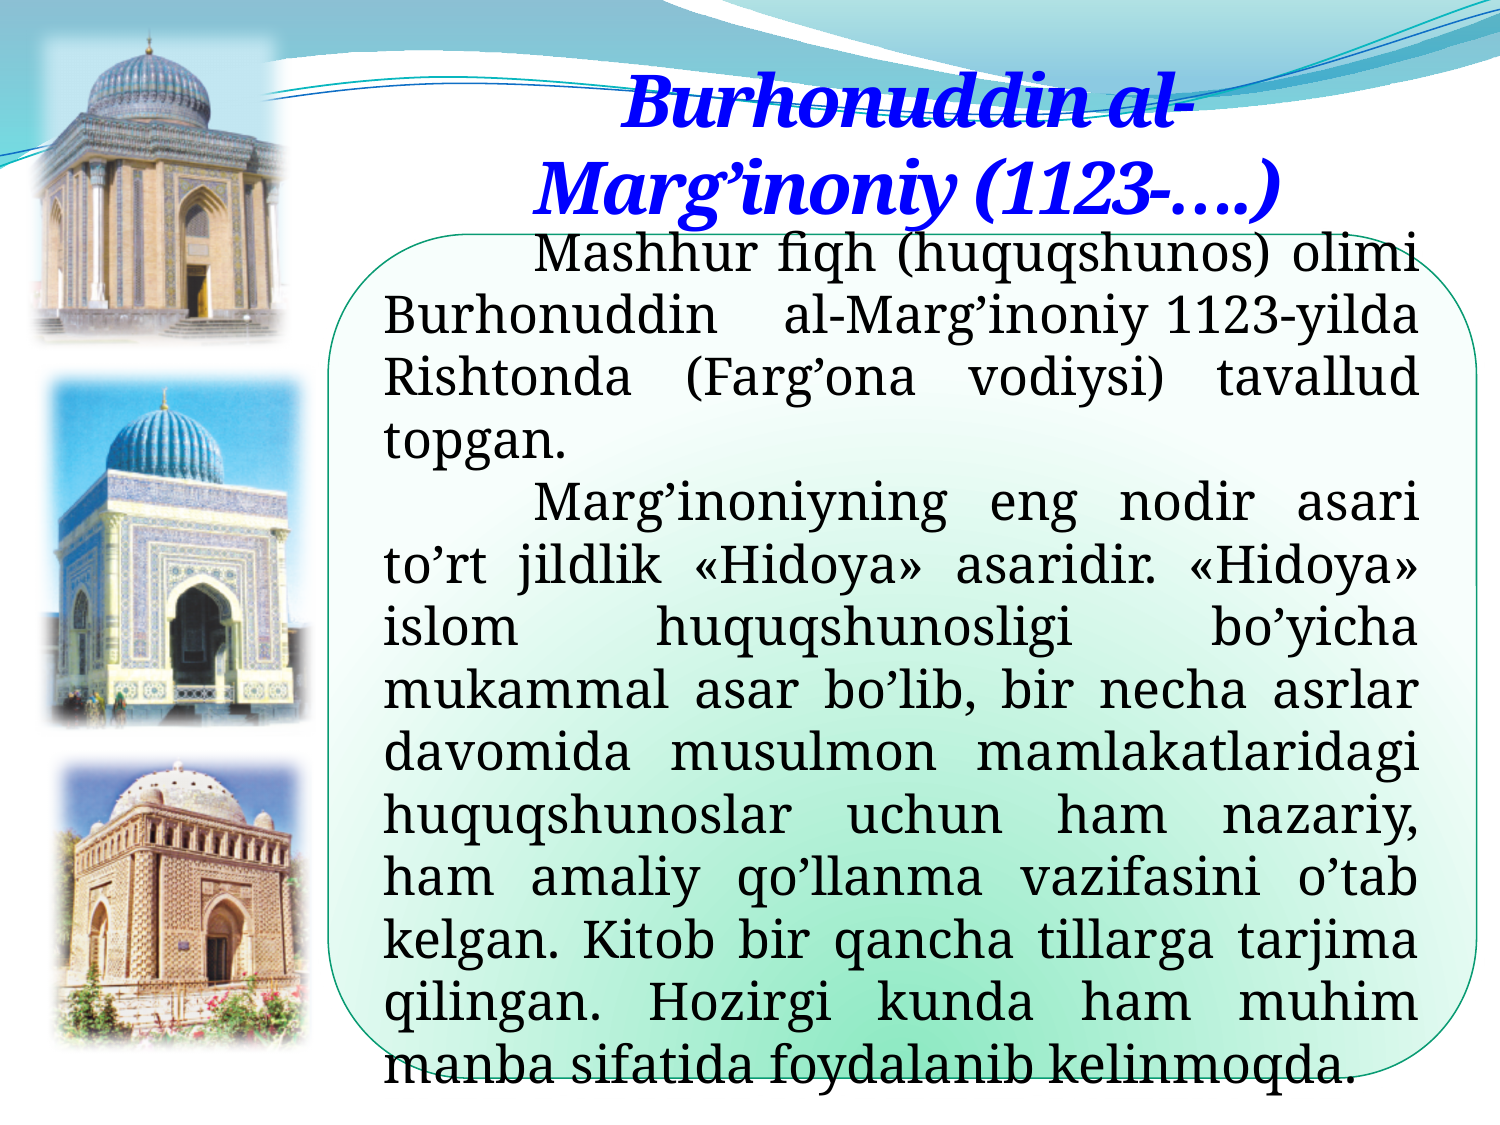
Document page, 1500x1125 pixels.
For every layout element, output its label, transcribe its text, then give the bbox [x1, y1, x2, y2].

text_box Burhonuddin al-Marg’inoniy (1123-….) [468, 46, 1348, 234]
text_box Mashhur fiqh (huquqshunos) olimi Burhonuddin al-Marg’inoniy 1123-yilda Rishtonda (Farg’ona vodiysi) tavallud topgan. Marg’inoniyning eng nodir asari to’rt jildlik «Hidoya» asaridir. «Hidoya» islom huquqshunosligi bo’yicha mukammal asar bo’lib, bir necha asrlar davomida musulmon mamlakatlaridagi huquqshunoslar uchun ham nazariy, ham amaliy qo’llanma vazifasini o’tab kelgan. Kitob bir qancha tillarga tarjima qilingan. Hozirgi kunda ham muhim manba sifatida foydalanib kelinmoqda. [327, 233, 1478, 1079]
picture [25, 19, 294, 353]
picture [34, 363, 317, 738]
picture [46, 749, 315, 1055]
